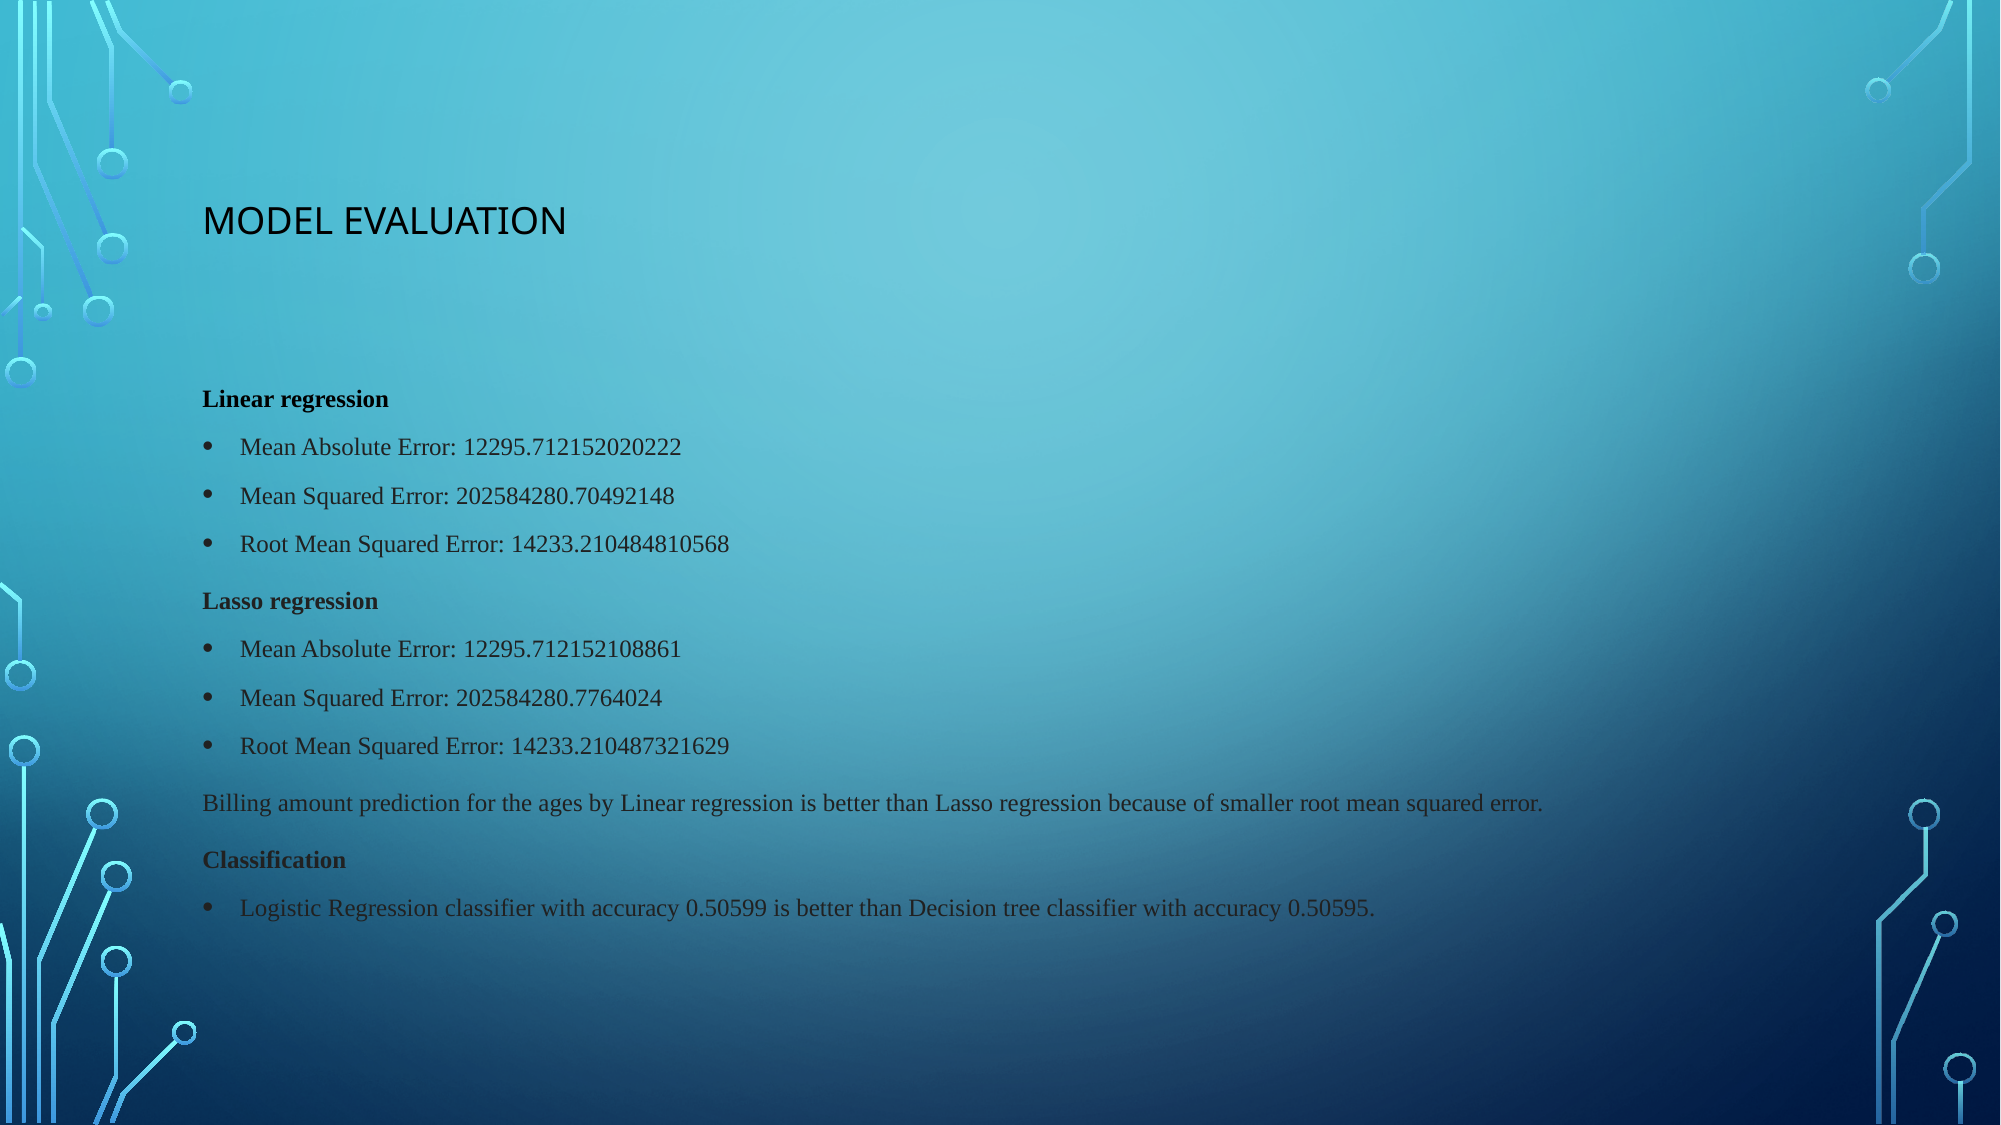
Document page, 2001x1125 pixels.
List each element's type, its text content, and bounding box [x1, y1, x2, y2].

title Model evaluation [187, 101, 1813, 344]
list Linear regression Mean Absolute Error: 12295.712152020222 Mean Squared Error: 202584280.70492148 Root Mean Squared Error: 14233.210484810568 Lasso regression Mean Absolute Error: 12295.712152108861 Mean Squared Error: 202584280.7764024 Root Mean Squared Error: 14233.210487321629 Billing amount prediction for the ages by Linear regression is better than Lasso regression because of smaller root mean squared error. Classification Logistic Regression classifier with accuracy 0.50599 is better than Decision tree classifier with accuracy 0.50595. [187, 369, 1813, 950]
